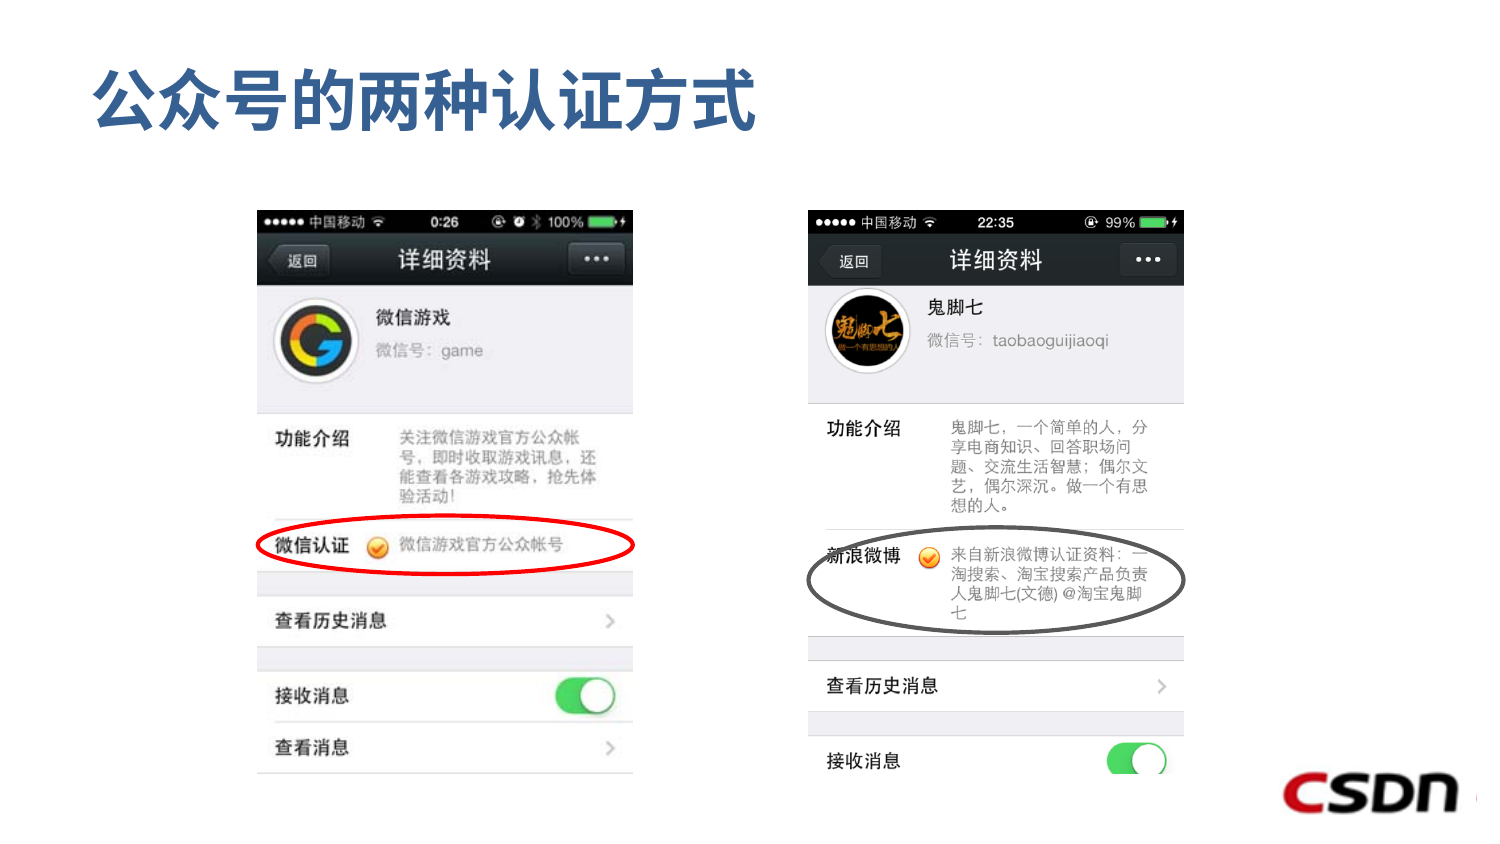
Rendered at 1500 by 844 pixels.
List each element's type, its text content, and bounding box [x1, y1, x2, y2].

picture [257, 210, 633, 775]
picture [1257, 740, 1477, 824]
title 公众号的两种认证方式 [75, 45, 1425, 153]
picture [808, 210, 1184, 774]
